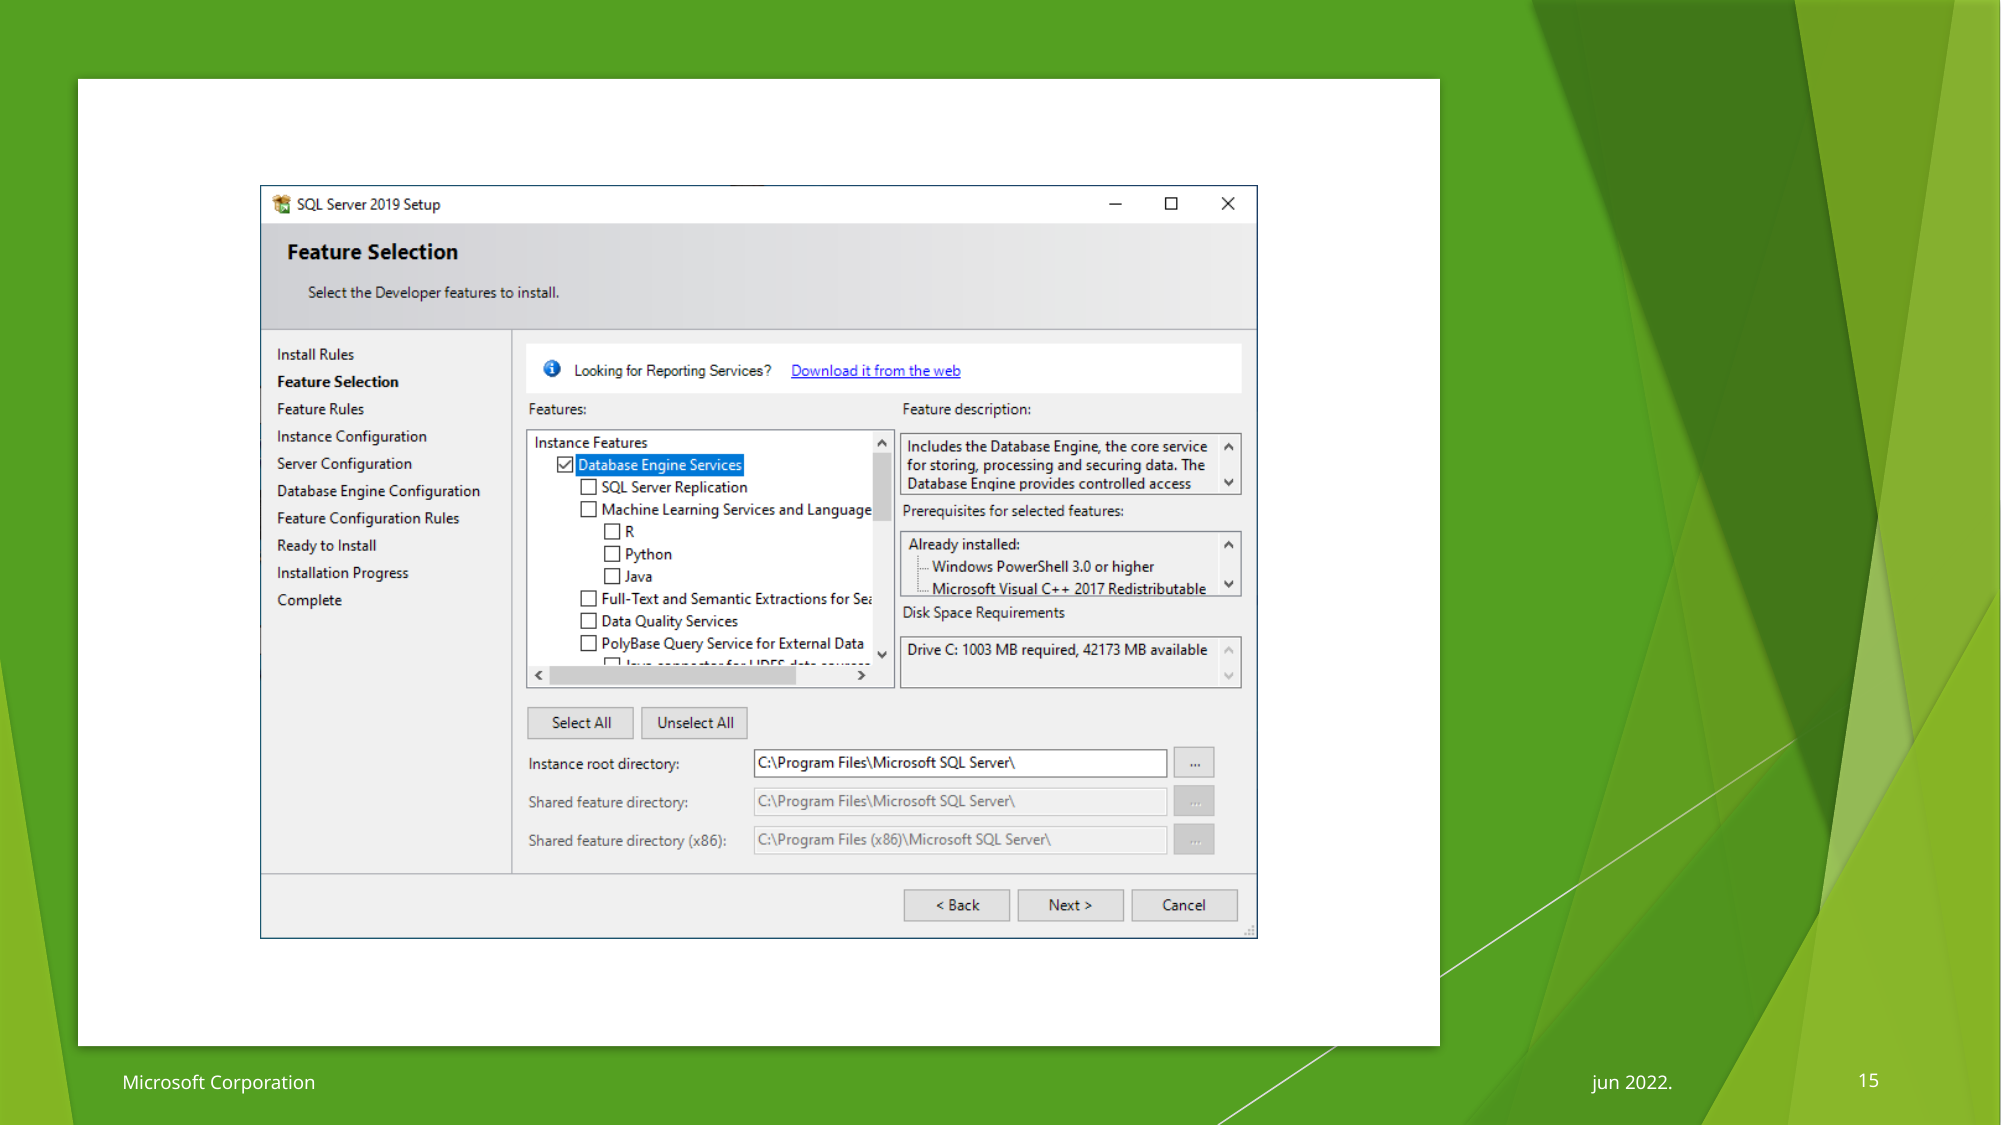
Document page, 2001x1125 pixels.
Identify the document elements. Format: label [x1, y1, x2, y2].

picture [259, 185, 1259, 940]
text_box [0, 0, 2000, 1125]
